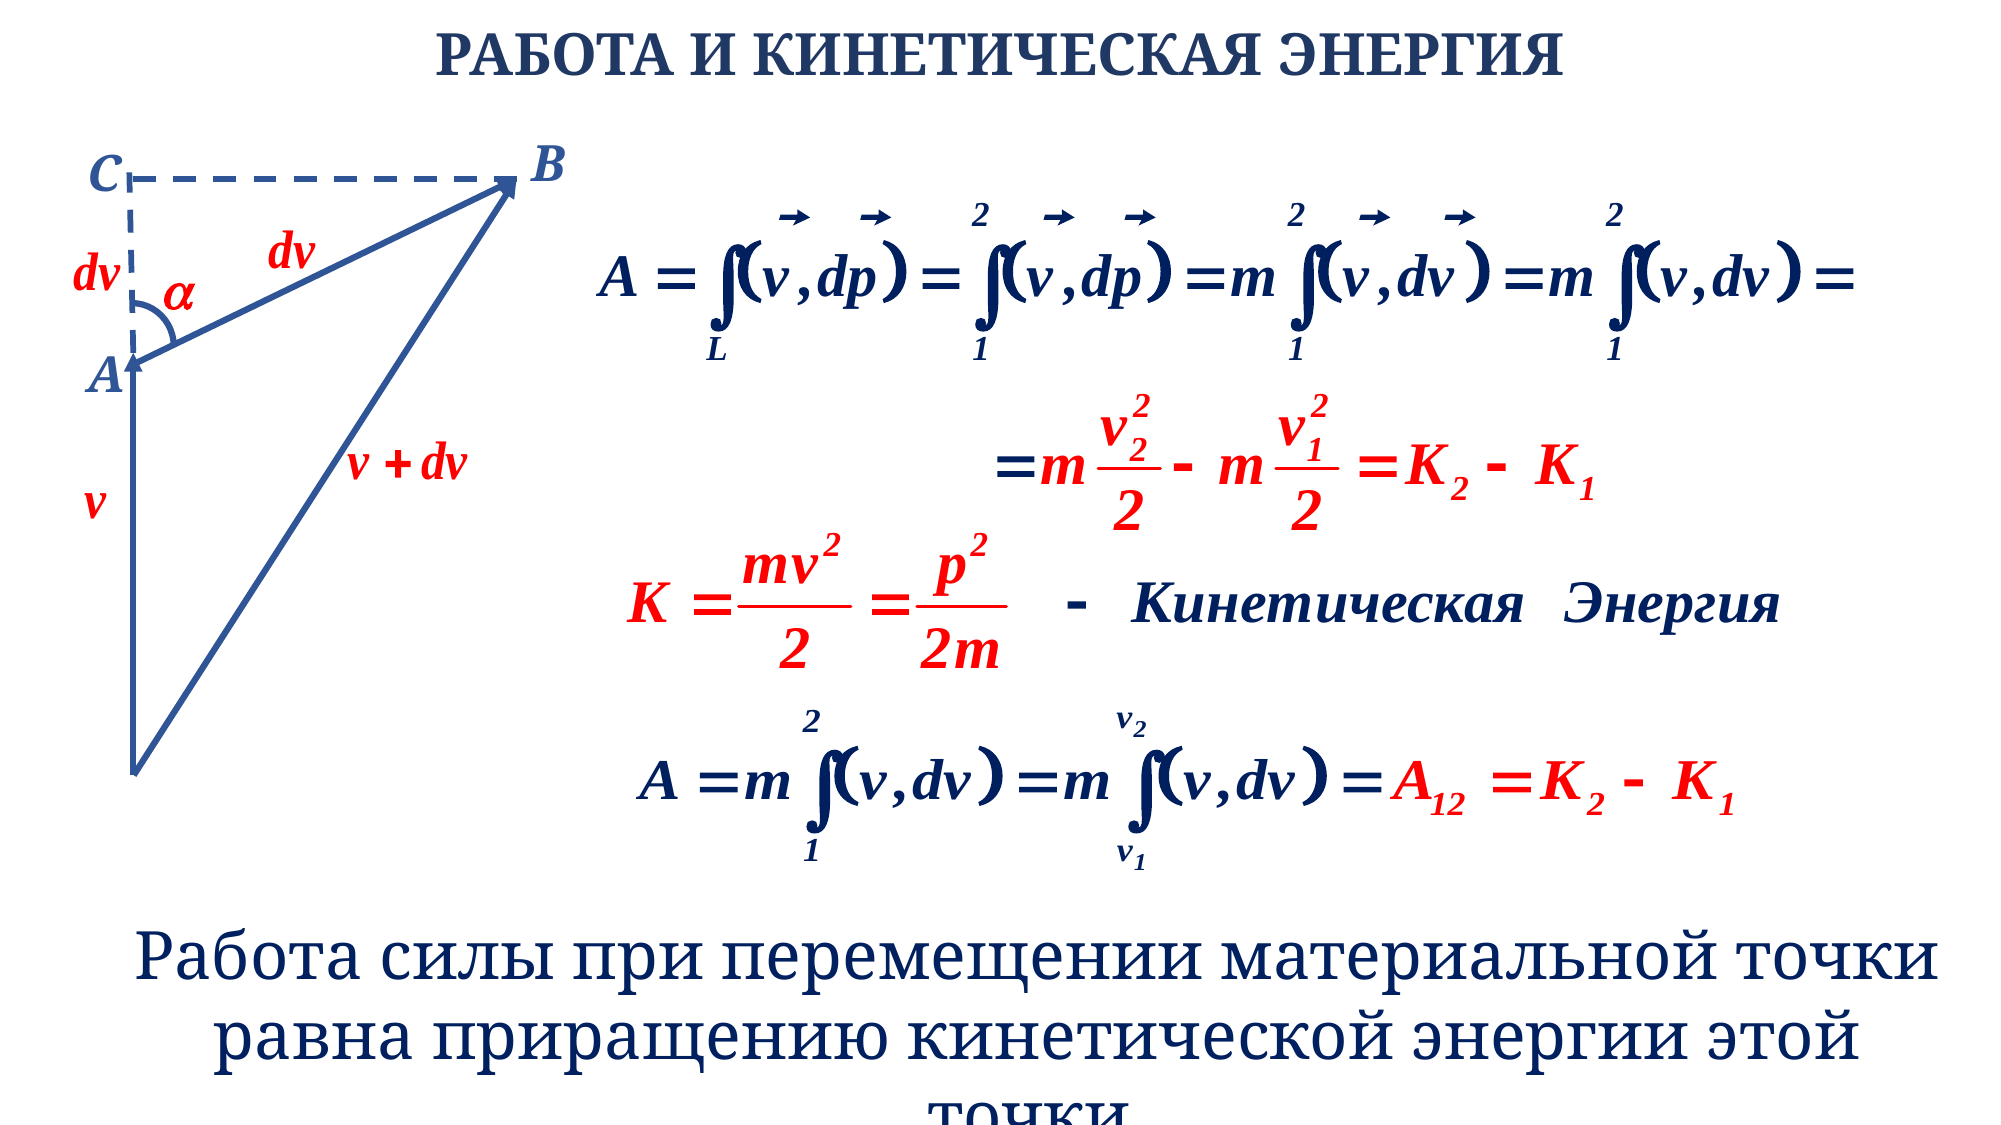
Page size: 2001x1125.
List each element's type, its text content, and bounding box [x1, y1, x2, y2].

text_box Работа силы при перемещении материальной точки равна приращению кинетической энергии этой точки. [98, 905, 1977, 1125]
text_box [579, 190, 1852, 538]
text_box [69, 123, 574, 776]
title РАБОТА И КИНЕТИЧЕСКАЯ ЭНЕРГИЯ [284, 1, 1716, 113]
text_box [609, 522, 1788, 677]
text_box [619, 695, 1741, 878]
